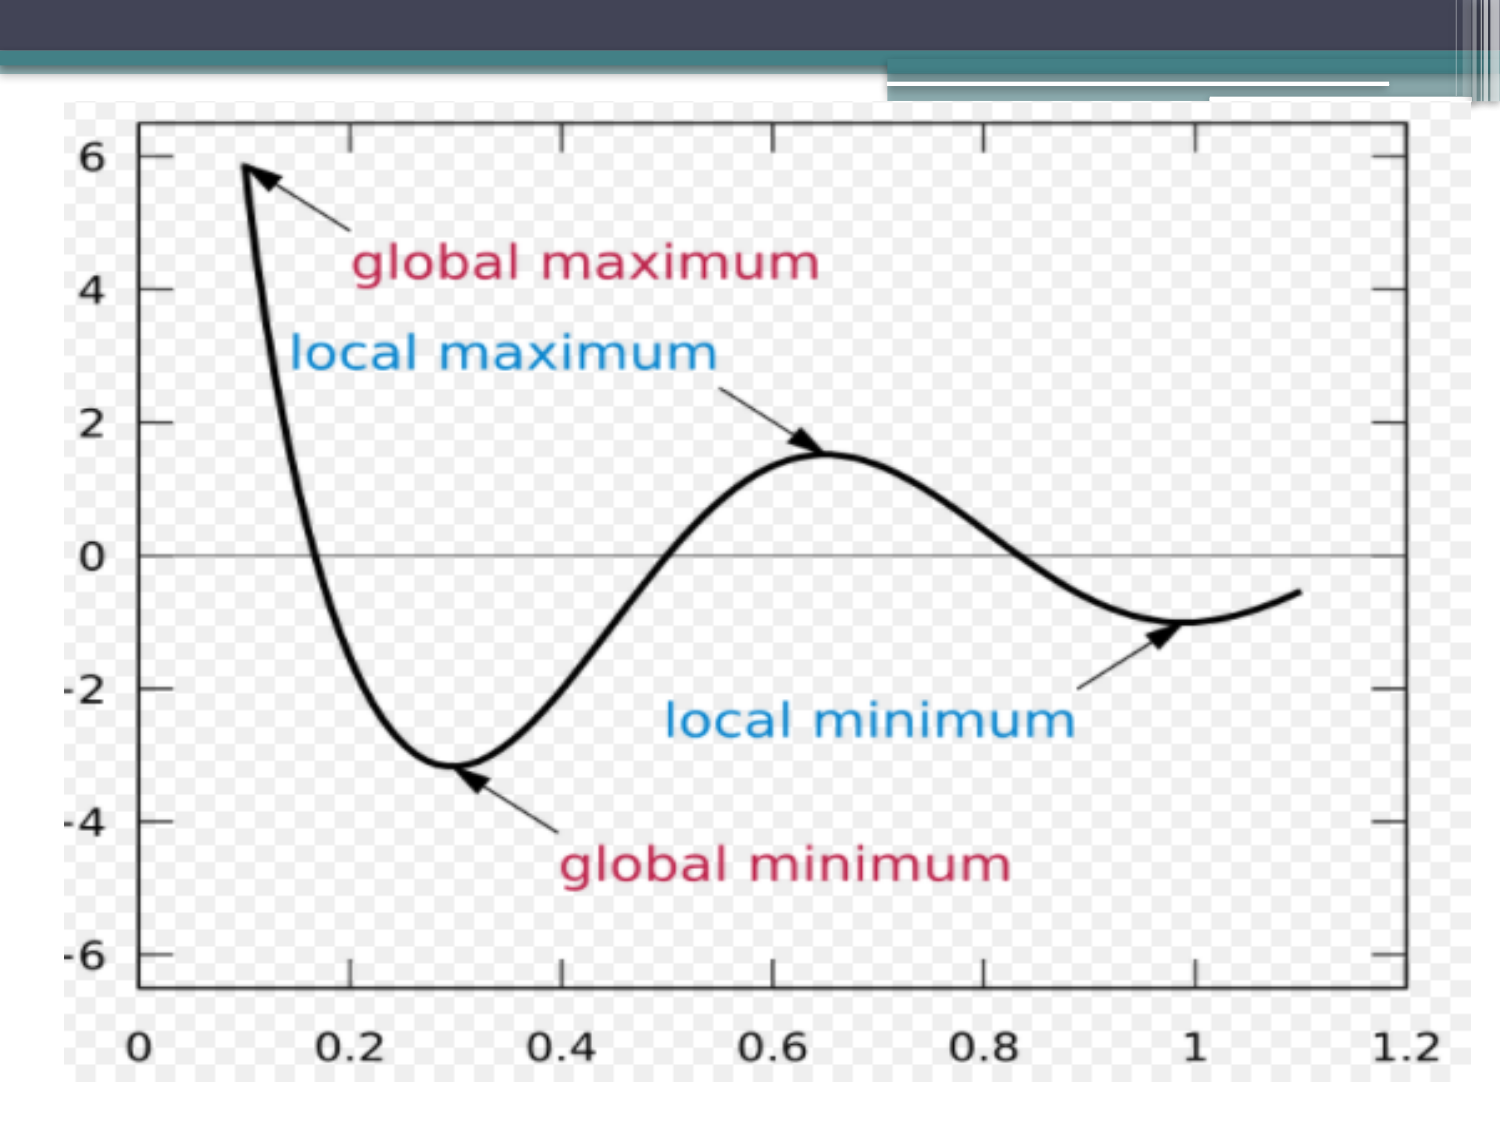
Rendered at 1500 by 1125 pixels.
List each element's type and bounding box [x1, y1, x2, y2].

picture [64, 101, 1471, 1083]
